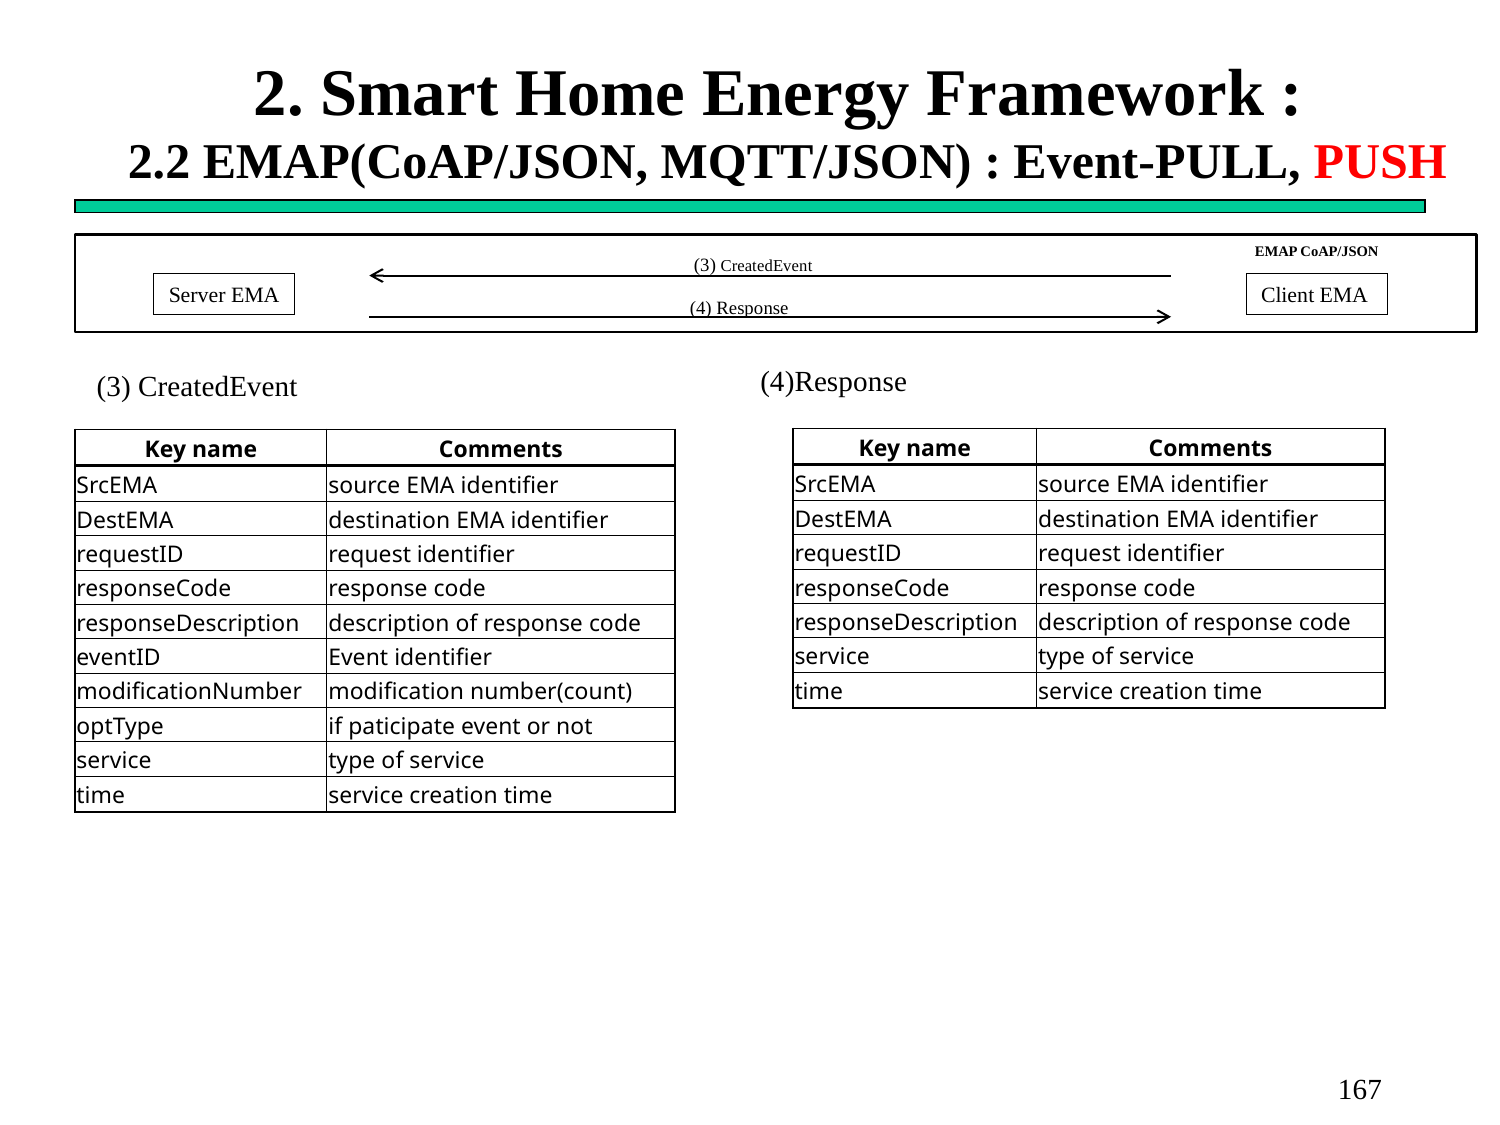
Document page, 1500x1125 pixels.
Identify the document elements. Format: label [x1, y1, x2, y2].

table_cell [1037, 570, 1384, 603]
table_cell [327, 536, 674, 570]
table_cell [1037, 501, 1384, 534]
table_cell [1037, 673, 1384, 707]
text_box [745, 354, 923, 405]
table_cell [794, 466, 1036, 500]
table_cell [794, 673, 1036, 707]
text_box [74, 234, 1481, 333]
table_cell [794, 501, 1036, 534]
table_cell [1037, 604, 1384, 637]
table_cell [327, 571, 674, 604]
table_cell [76, 708, 326, 741]
table_cell [76, 777, 326, 811]
table_header [1037, 429, 1384, 463]
table_cell [327, 777, 674, 811]
title [75, 50, 1500, 188]
table_cell [327, 467, 674, 501]
table_cell [794, 638, 1036, 672]
table_cell [327, 674, 674, 707]
table_cell [76, 605, 326, 638]
table_header [327, 430, 674, 464]
table_cell [1037, 535, 1384, 569]
table_cell [76, 674, 326, 707]
table_cell [76, 742, 326, 776]
table_cell [327, 742, 674, 776]
table_cell [794, 570, 1036, 603]
table_header [76, 430, 326, 464]
table_cell [327, 605, 674, 638]
text_box [81, 359, 313, 410]
table_cell [794, 604, 1036, 637]
table_cell [327, 502, 674, 535]
table_cell [76, 639, 326, 673]
table_cell [327, 639, 674, 673]
table_cell [76, 467, 326, 501]
table_cell [327, 708, 674, 741]
table_cell [76, 536, 326, 570]
table_cell [794, 535, 1036, 569]
slide_number [1084, 1062, 1398, 1125]
table_header [794, 429, 1036, 463]
table_cell [76, 502, 326, 535]
table_cell [76, 571, 326, 604]
table_cell [1037, 466, 1384, 500]
table_cell [1037, 638, 1384, 672]
